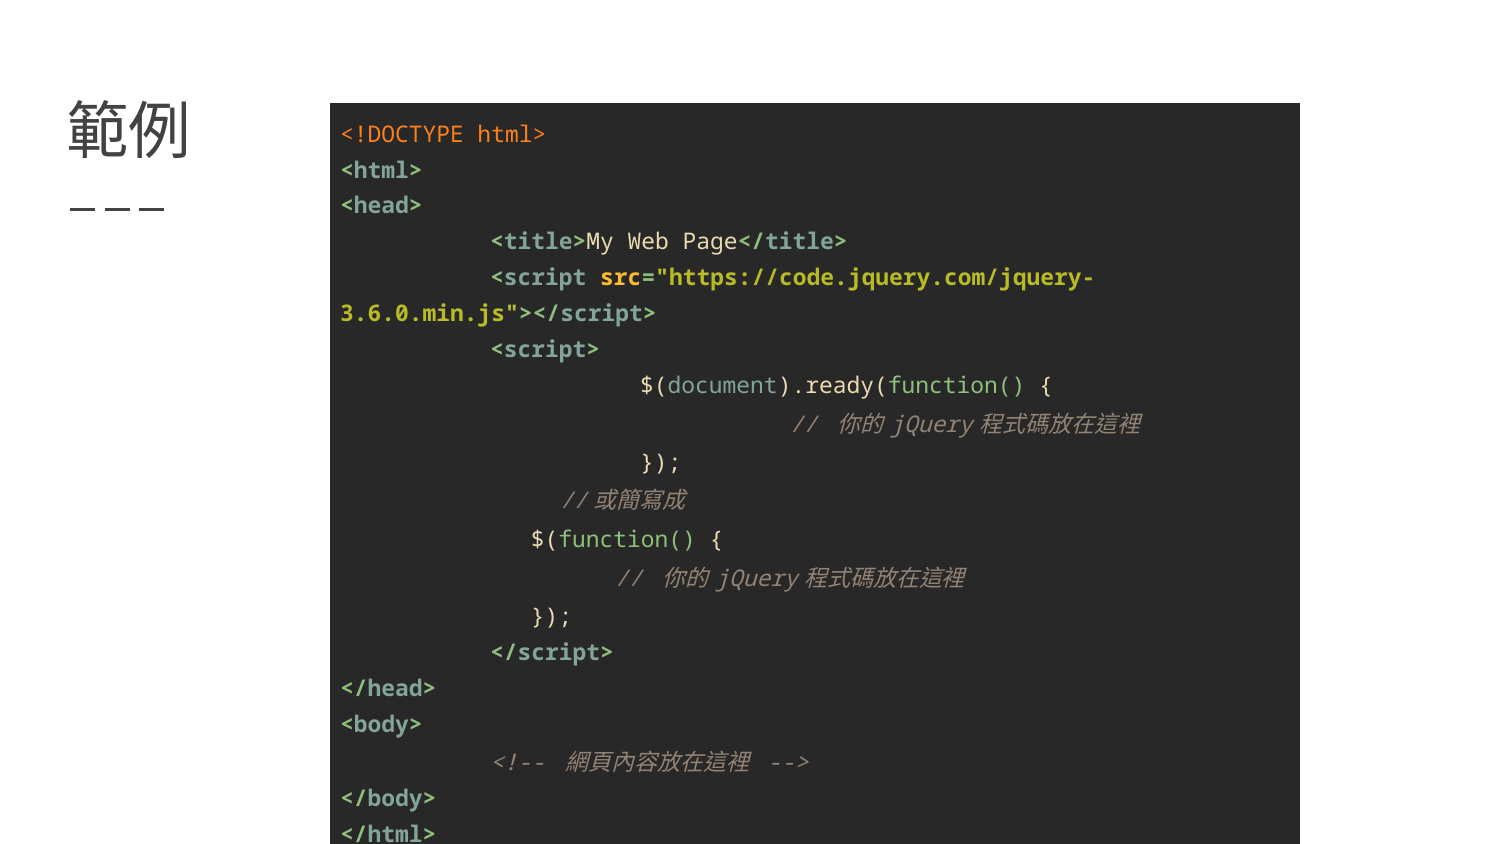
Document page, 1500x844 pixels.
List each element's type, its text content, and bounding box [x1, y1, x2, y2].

table_header <!DOCTYPE html> <html> <head> <title>My Web Page</title> <script src="https://code.jquery.com/jquery-3.6.0.min.js"></script> <script> $(document).ready(function() { // 你的jQuery程式碼放在這裡 }); //或簡寫成 $(function() { // 你的jQuery程式碼放在這裡 }); </script> </head> <body> <!-- 網頁內容放在這裡 --> </body> </html> [330, 103, 1300, 844]
title 範例 [51, 61, 1449, 182]
